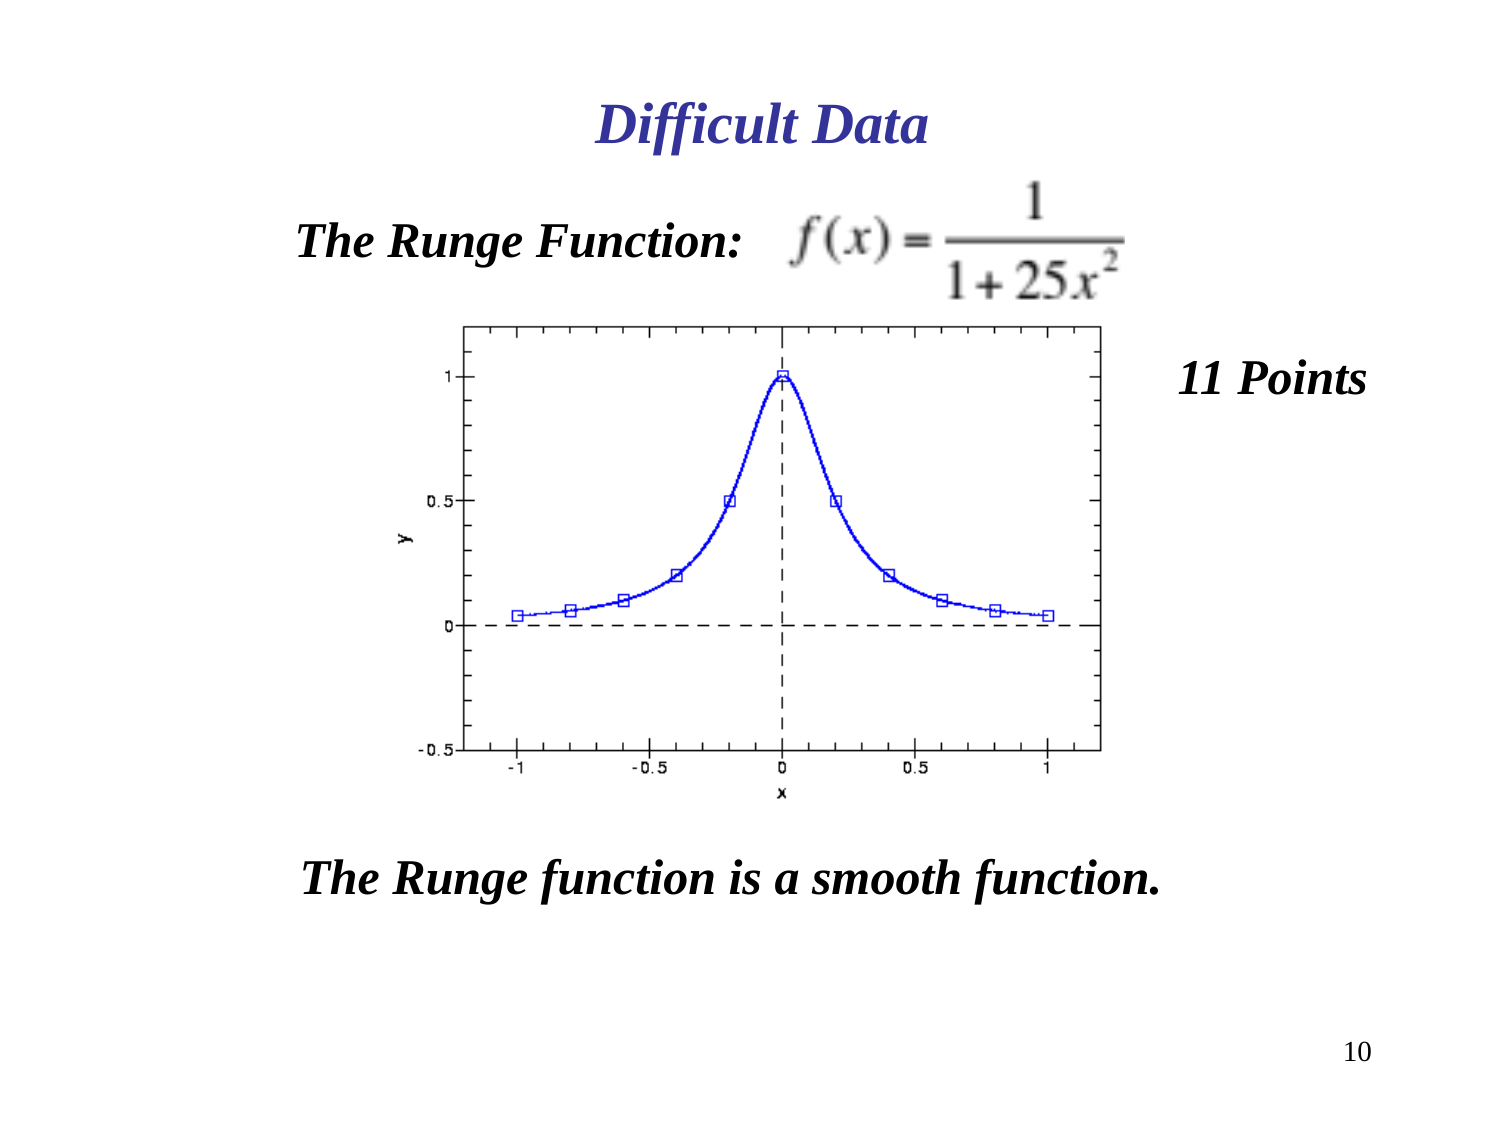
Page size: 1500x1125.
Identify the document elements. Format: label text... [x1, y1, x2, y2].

text_box Difficult Data [99, 77, 1425, 163]
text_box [276, 171, 1126, 301]
text_box 11 Points [1162, 337, 1383, 413]
slide_number 10 [1074, 1024, 1388, 1101]
picture [391, 318, 1109, 807]
text_box The Runge function is a smooth function. [284, 837, 1213, 913]
